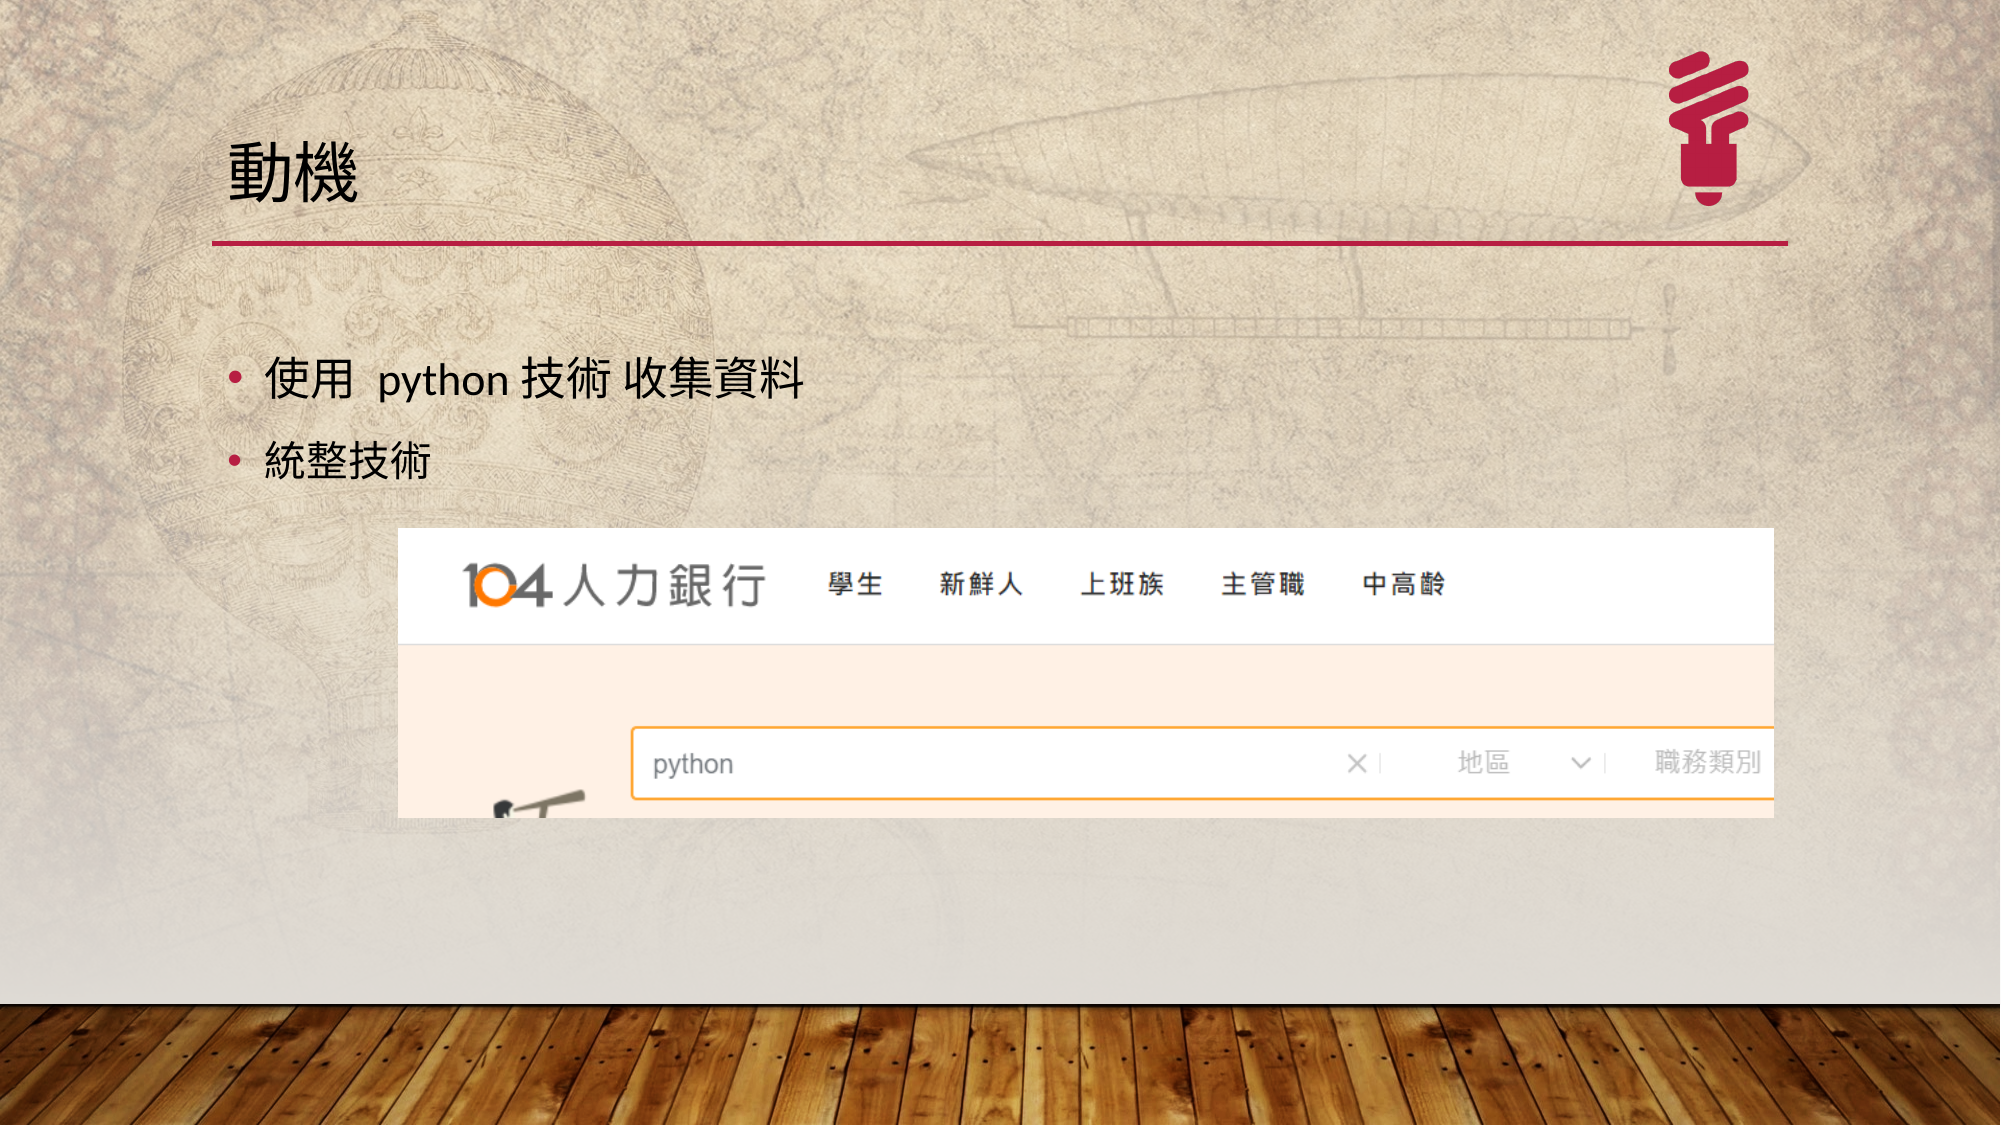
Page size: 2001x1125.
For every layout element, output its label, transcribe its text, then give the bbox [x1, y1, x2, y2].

list 使用 python技術 收集資料 統整技術 [212, 330, 1788, 897]
picture [1616, 35, 1801, 220]
picture [397, 527, 1775, 818]
title 動機 [212, 131, 1788, 305]
picture [0, 1004, 2000, 1125]
